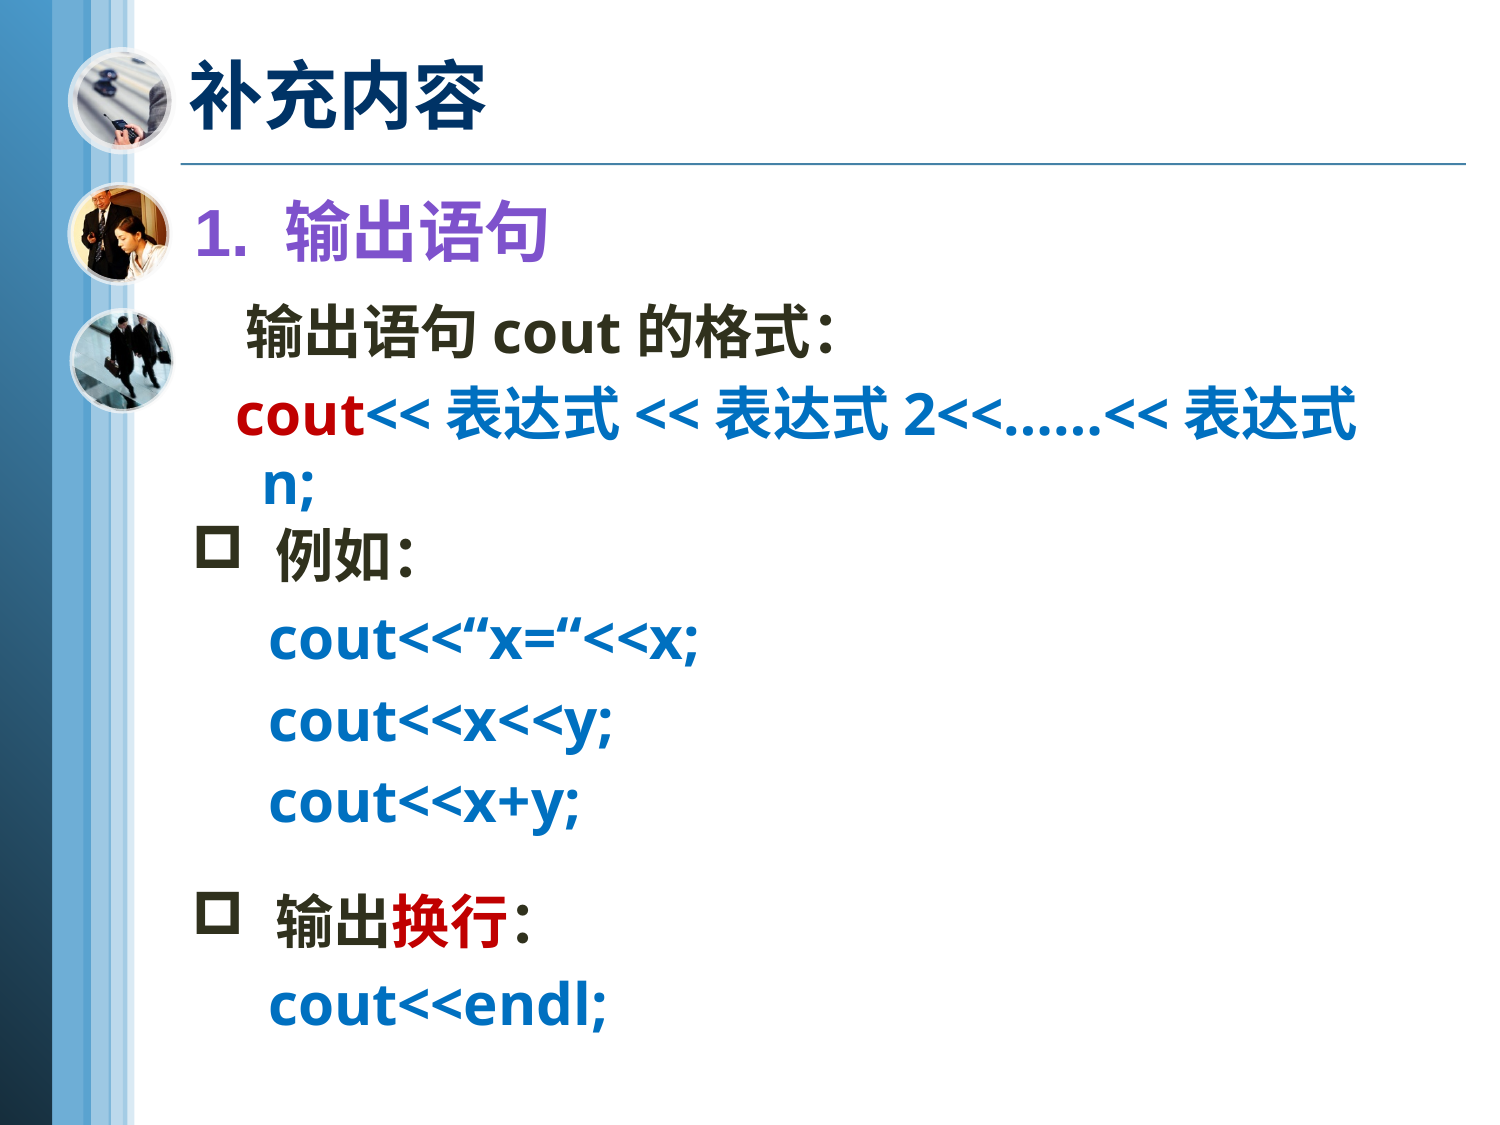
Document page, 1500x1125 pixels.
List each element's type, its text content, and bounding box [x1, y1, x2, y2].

text_box 补充内容 [173, 10, 1479, 177]
text_box 例如： cout<<“x=“<<x; cout<<x<<y; cout<<x+y; [177, 511, 1500, 582]
text_box 输出语句cout的格式： cout<<表达式<<表达式2<<……<<表达式n; [190, 287, 1423, 479]
picture [78, 57, 166, 144]
picture [75, 313, 171, 408]
picture [74, 189, 166, 279]
text_box 1. 输出语句 [179, 182, 1431, 276]
text_box 输出换行： cout<<endl; [177, 877, 1472, 1036]
